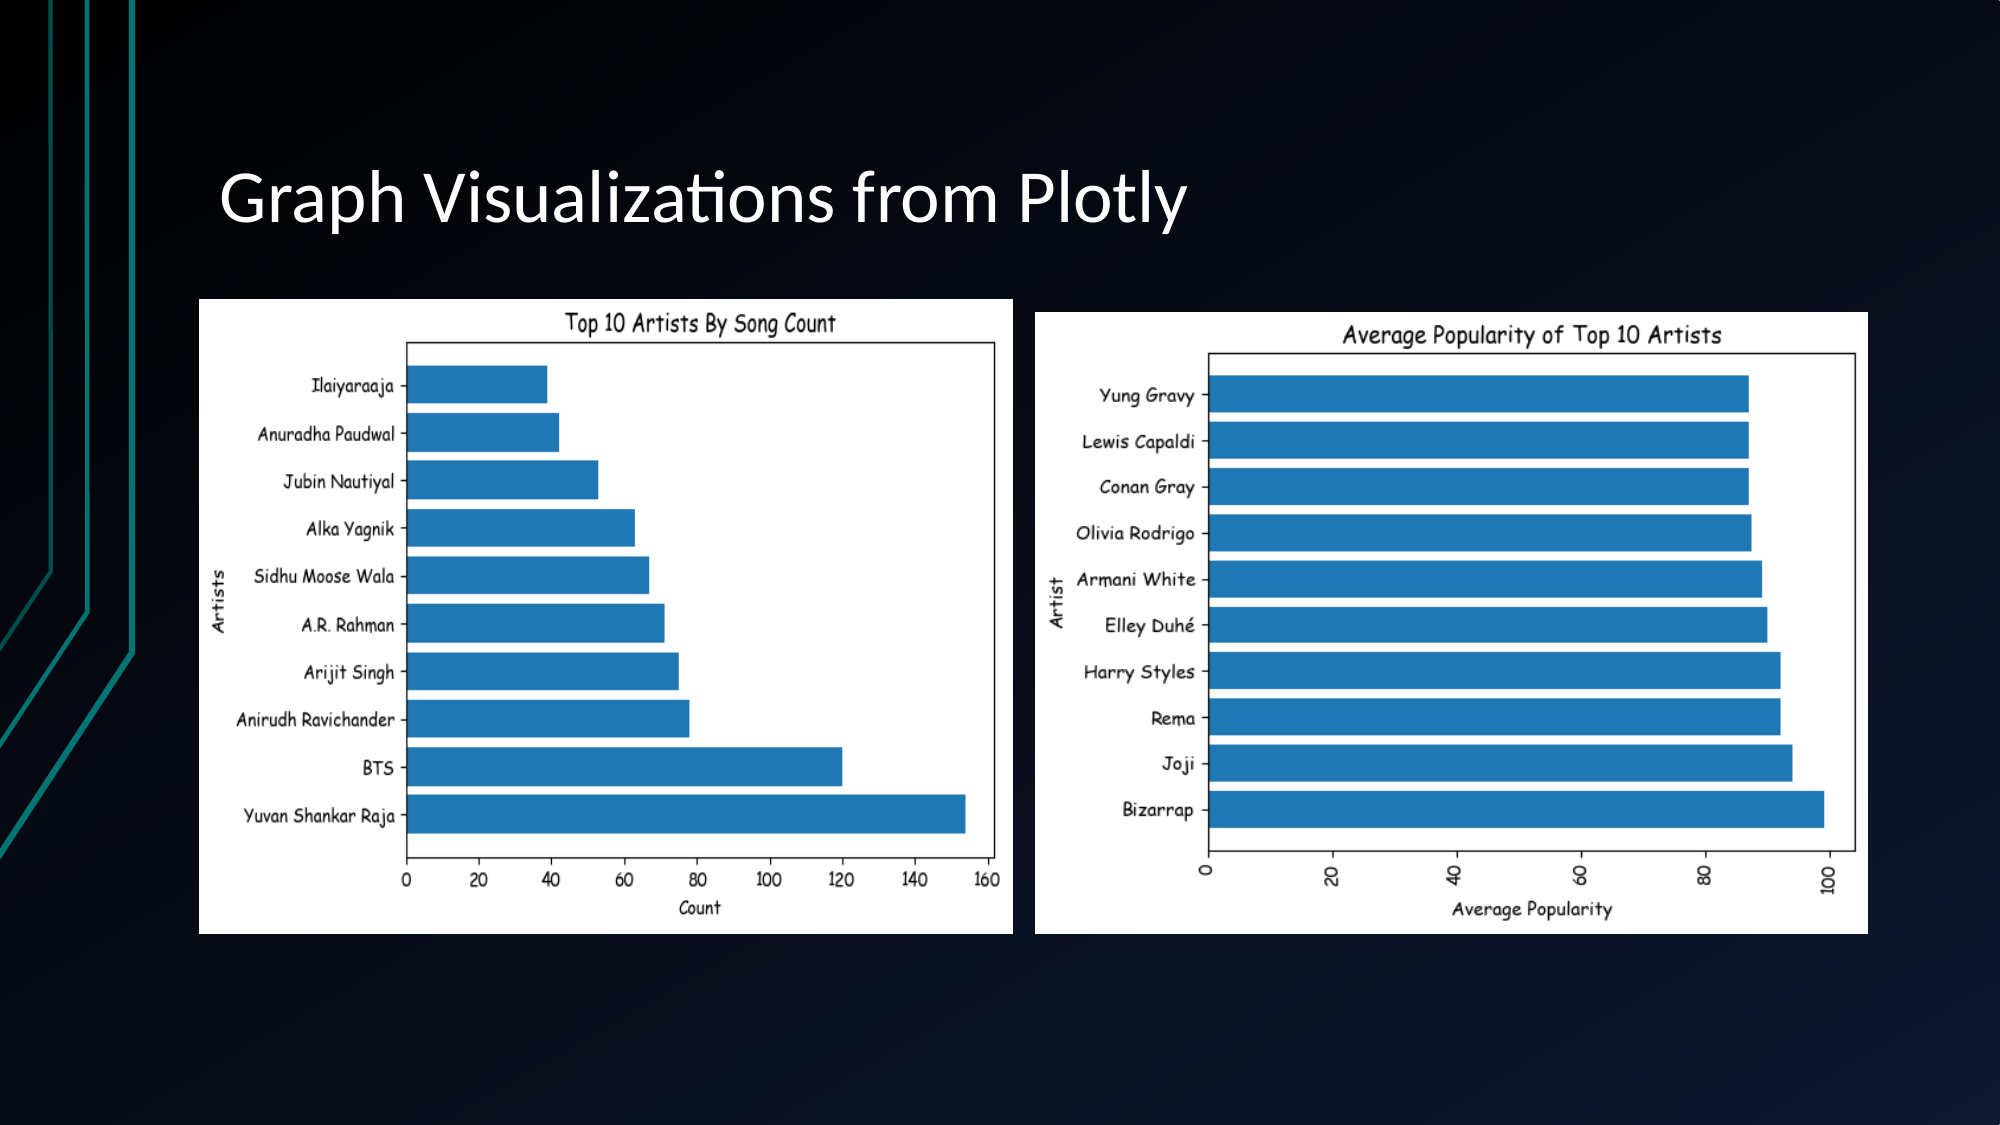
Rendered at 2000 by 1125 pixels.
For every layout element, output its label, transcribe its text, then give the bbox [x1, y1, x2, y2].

title Graph Visualizations from Plotly [199, 45, 1900, 246]
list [199, 299, 1013, 934]
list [1035, 312, 1869, 934]
